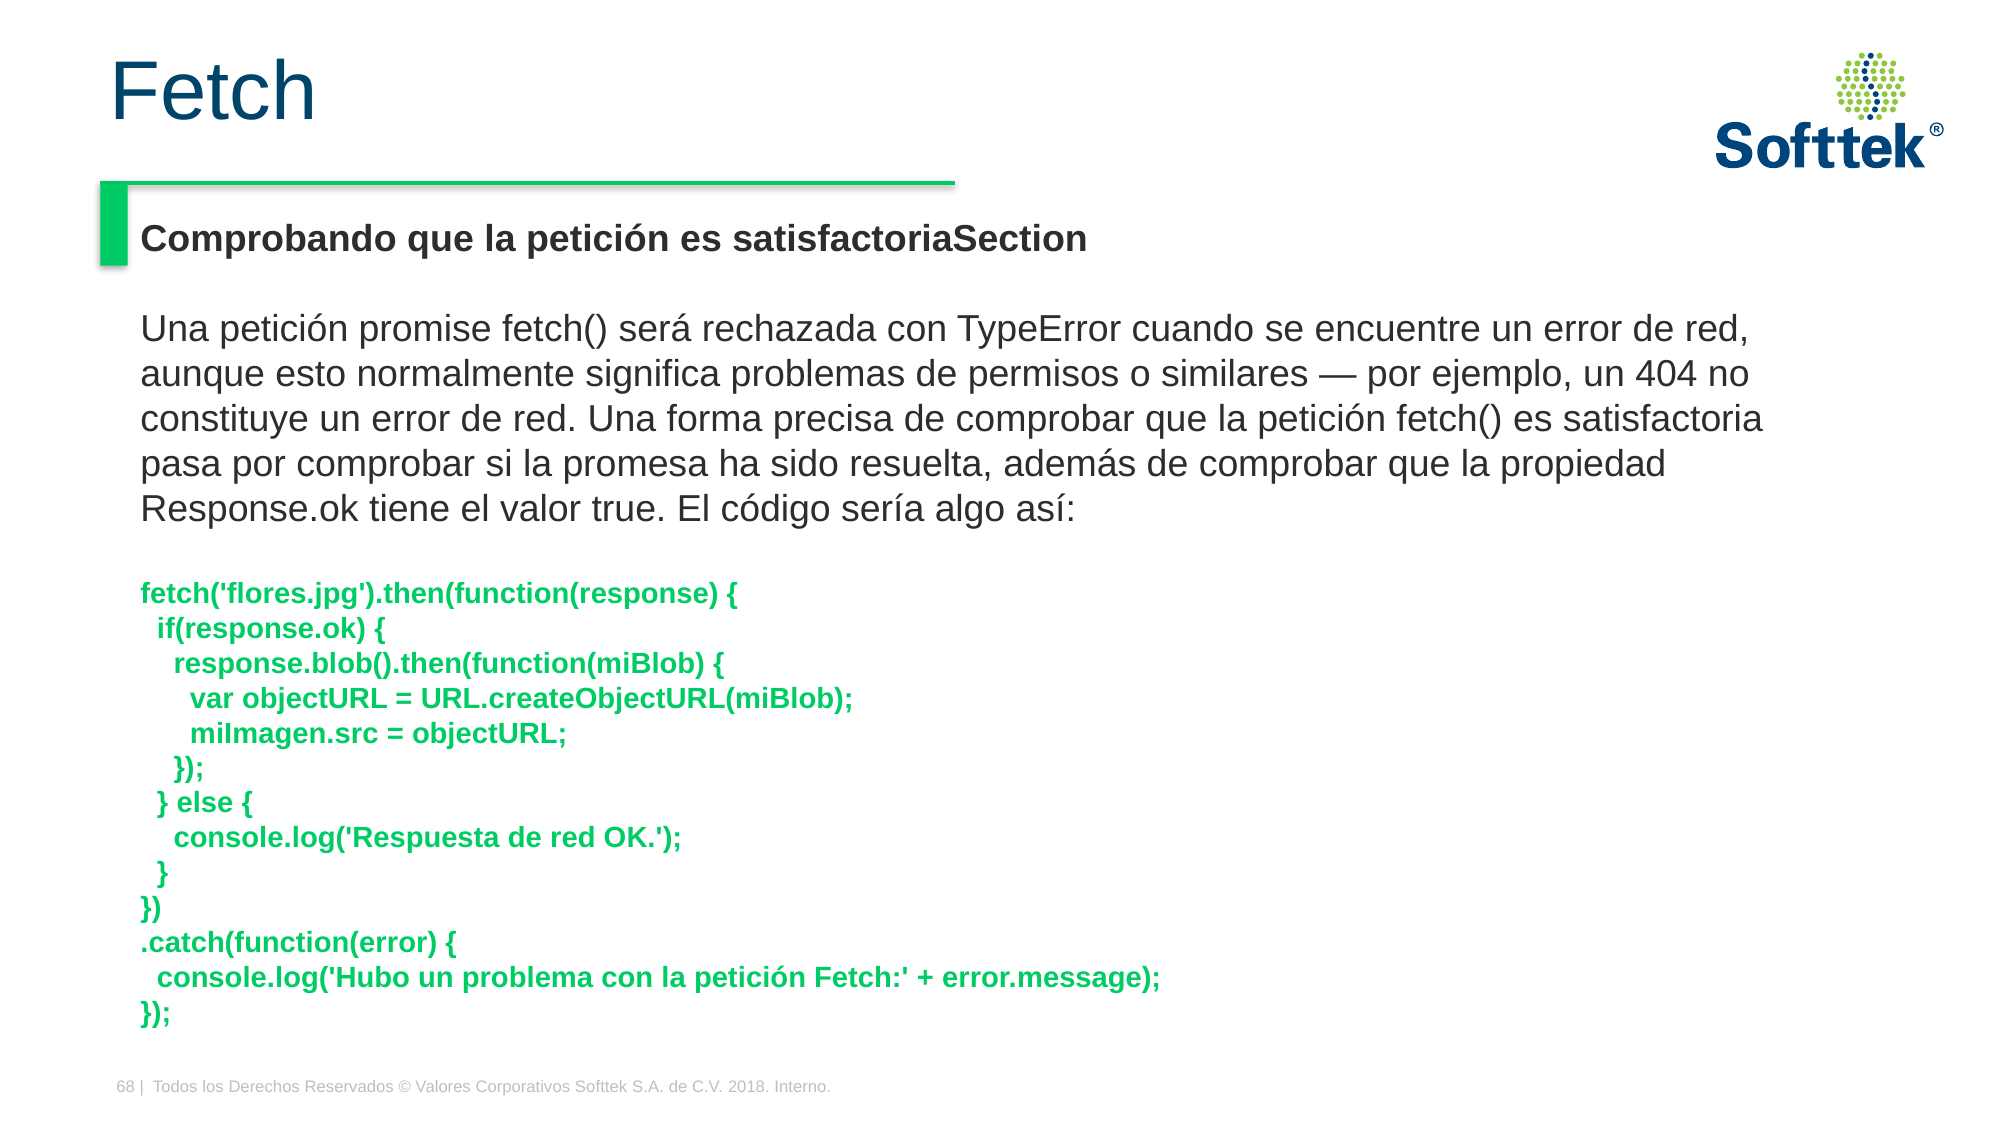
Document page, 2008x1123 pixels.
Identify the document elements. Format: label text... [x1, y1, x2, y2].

title Fetch [94, 13, 1675, 145]
text_box Comprobando que la petición es satisfactoriaSection Una petición promise fetch() será rechazada con TypeError cuando se encuentre un error de red, aunque esto normalmente significa problemas de permisos o similares — por ejemplo, un 404 no constituye un error de red. Una forma precisa de comprobar que la petición fetch() es satisfactoria pasa por comprobar si la promesa ha sido resuelta, además de comprobar que la propiedad Response.ok tiene el valor true. El código sería algo así: fetch('flores.jpg').then(function(response) { if(response.ok) { response.blob().then(function(miBlob) { var objectURL = URL.createObjectURL(miBlob); miImagen.src = objectURL; }); } else { console.log('Respuesta de red OK.'); } }) .catch(function(error) { console.log('Hubo un problema con la petición Fetch:' + error.message); }); [125, 206, 1867, 1036]
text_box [99, 183, 956, 267]
